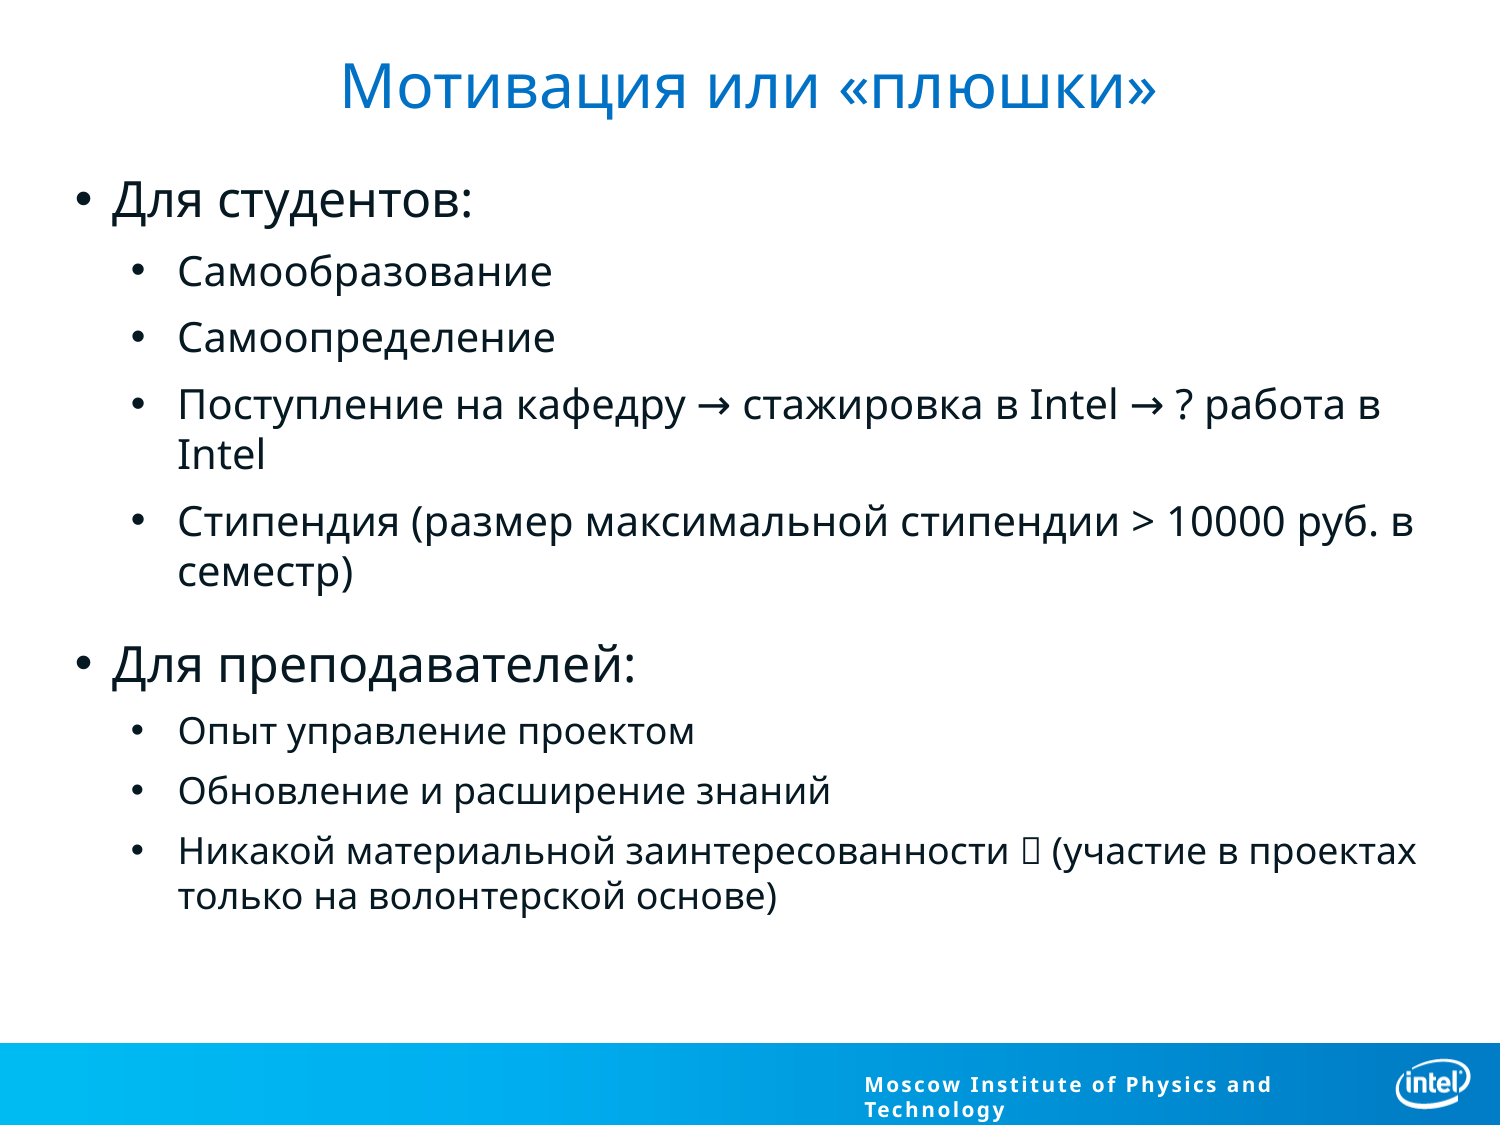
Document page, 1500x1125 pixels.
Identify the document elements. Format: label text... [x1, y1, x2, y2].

picture [1245, 1084, 1252, 1125]
picture [1307, 1043, 1314, 1125]
picture [1324, 1043, 1500, 1125]
list Для студентов: Самообразование Самоопределение Поступление на кафедру → стажировка в Intel → ? работа в Intel Стипендия (размер максимальной стипендии > 10000 руб. в семестр) Для преподавателей: Опыт управление проектом Обновление и расширение знаний Никакой материальной заинтересованности  (участие в проектах только на волонтерской основе) [74, 167, 1458, 971]
title Мотивация или «плюшки» [74, 66, 1425, 167]
picture [1245, 1043, 1252, 1082]
picture [1289, 1043, 1296, 1125]
